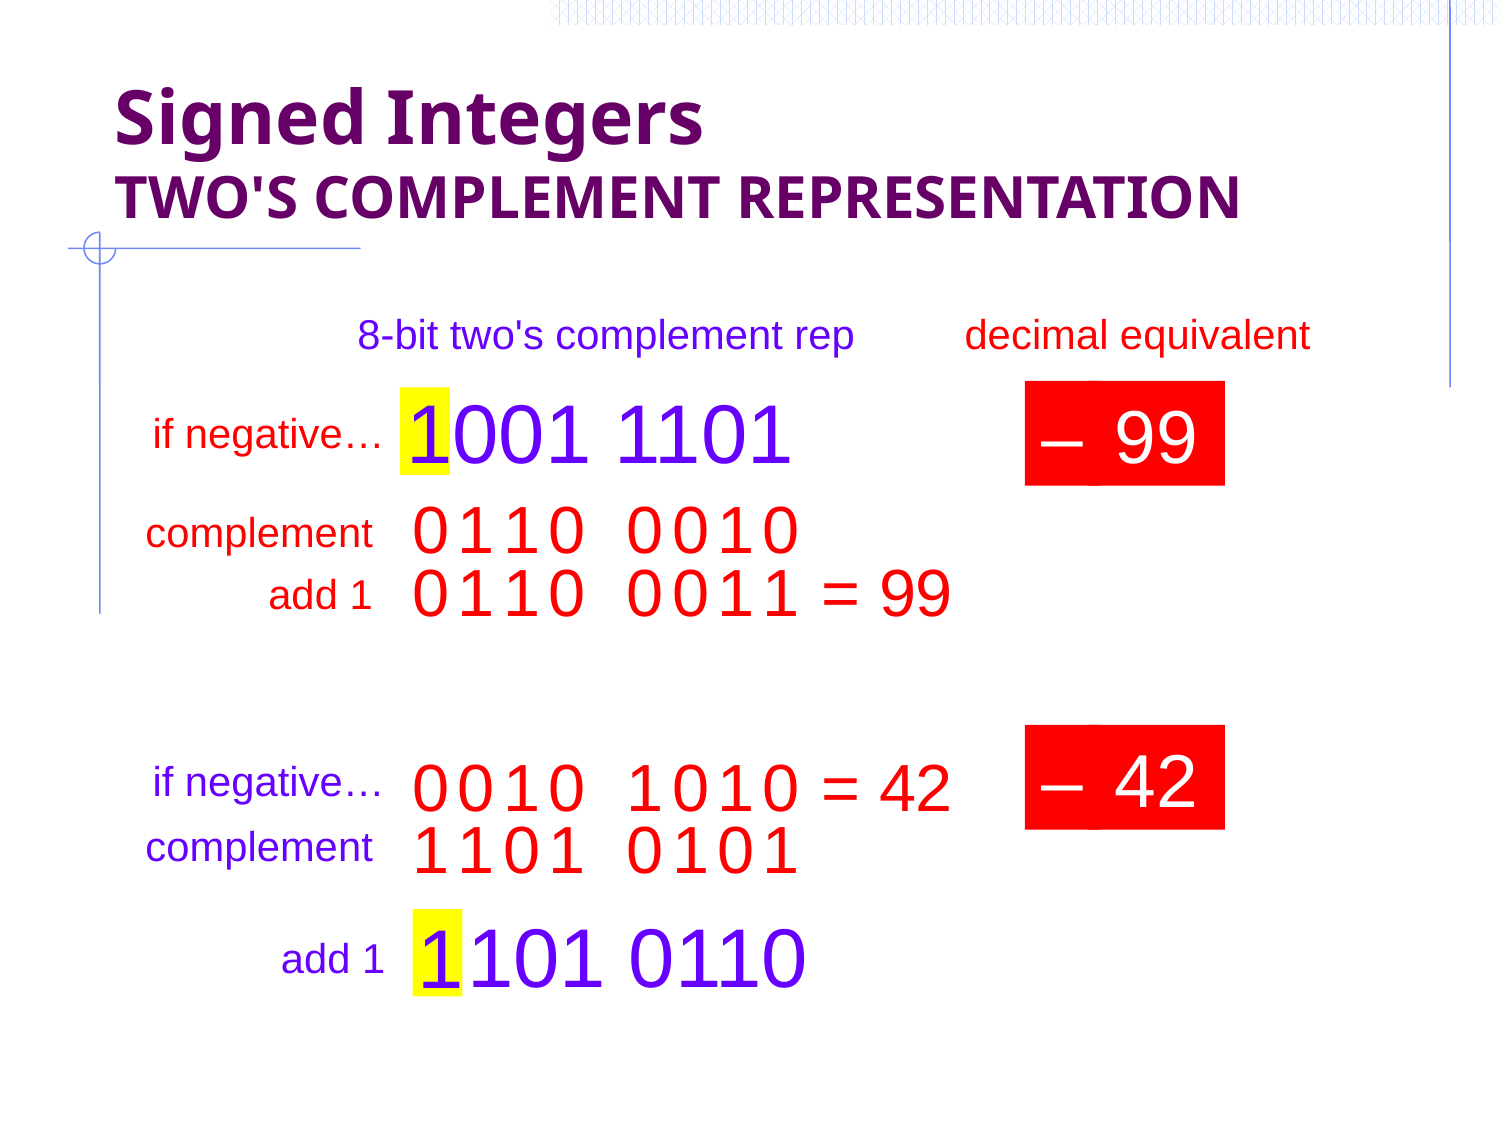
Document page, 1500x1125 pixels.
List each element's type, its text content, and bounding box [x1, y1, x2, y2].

text_box = 99 [800, 542, 975, 638]
text_box if negative… [137, 747, 400, 813]
text_box if negative… [137, 399, 400, 465]
text_box – [1024, 380, 1087, 486]
text_box decimal equivalent [924, 299, 1350, 365]
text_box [1024, 724, 1226, 831]
text_box 8-bit two's complement rep [337, 299, 875, 365]
text_box 99 [1087, 380, 1225, 486]
text_box complement [125, 812, 374, 878]
title Signed Integers TWO'S COMPLEMENT REPRESENTATION [99, 49, 1376, 238]
text_box 0 1 1 0 0 0 1 1 [374, 542, 800, 638]
text_box 101 0110 [399, 896, 875, 1012]
text_box 1 1 0 1 0 1 0 1 [374, 799, 838, 895]
text_box add 1 [137, 924, 400, 990]
text_box = 42 [800, 737, 975, 833]
text_box add 1 [125, 560, 388, 626]
text_box 1 [396, 897, 485, 1013]
text_box 1001 1101 [362, 372, 838, 488]
text_box 0 1 1 0 0 0 1 0 [374, 479, 838, 542]
text_box complement [125, 498, 388, 560]
text_box 0 0 1 0 1 0 1 0 [374, 737, 800, 799]
